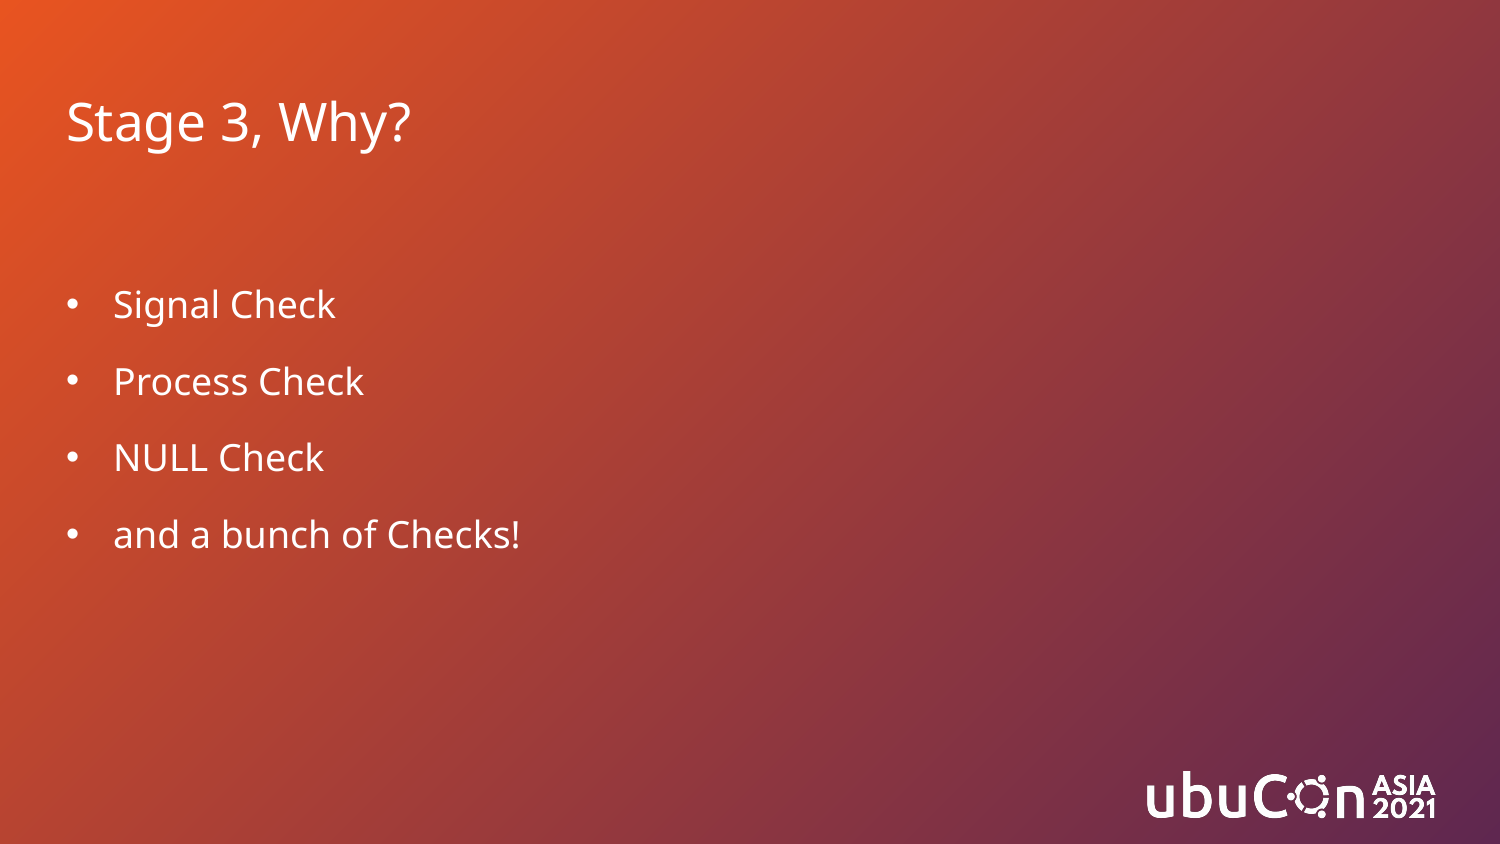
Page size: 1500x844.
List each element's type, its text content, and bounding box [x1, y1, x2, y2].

list Signal Check Process Check NULL Check and a bunch of Checks! [51, 189, 1449, 750]
picture [1137, 771, 1450, 822]
title Stage 3, Why? [51, 72, 1449, 167]
